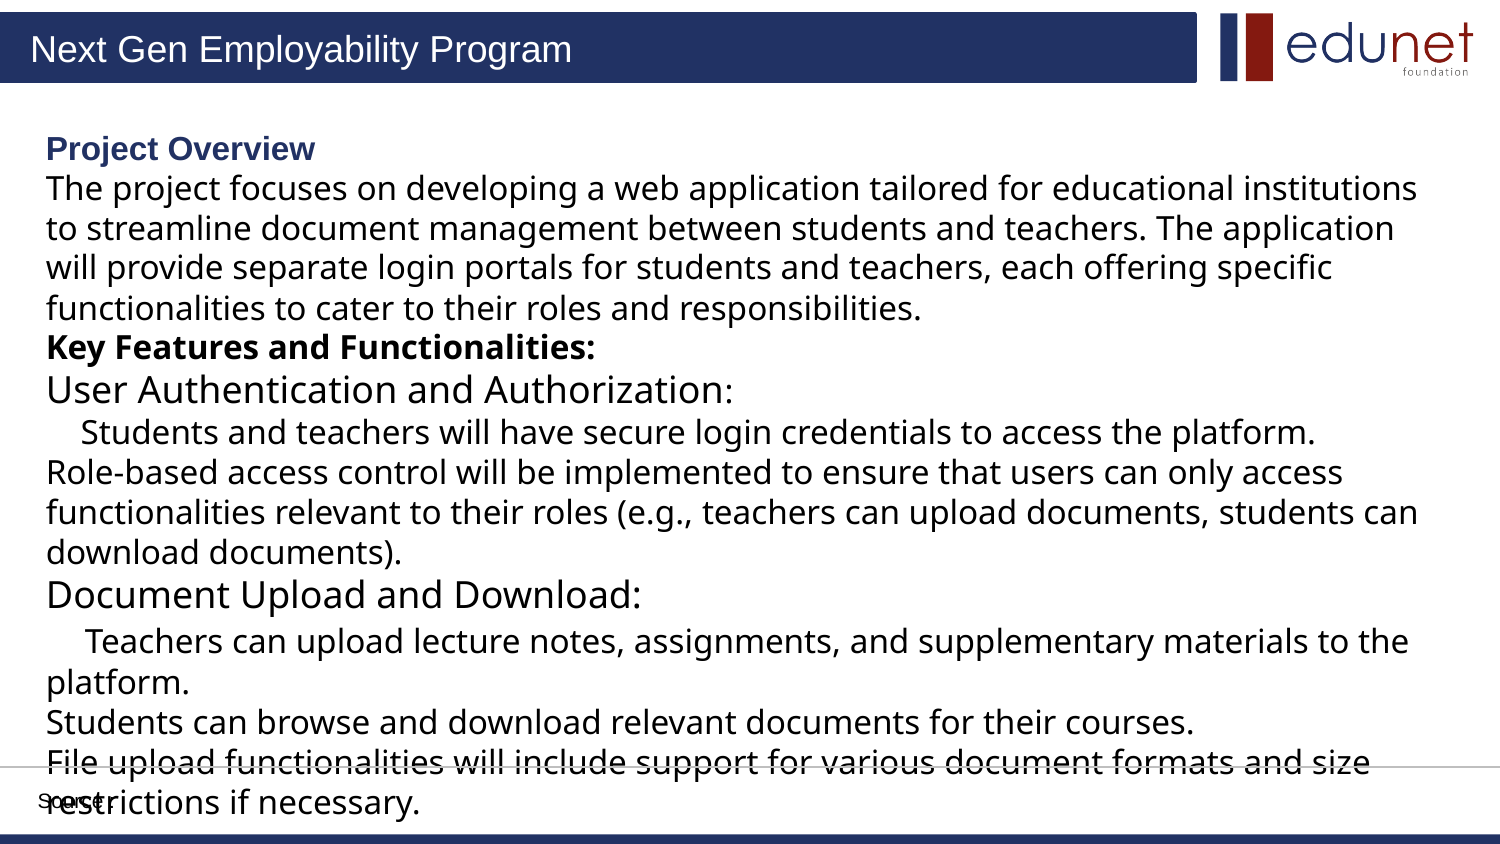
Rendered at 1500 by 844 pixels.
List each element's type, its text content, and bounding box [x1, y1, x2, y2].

title Project Overview The project focuses on developing a web application tailored for educational institutions to streamline document management between students and teachers. The application will provide separate login portals for students and teachers, each offering specific functionalities to cater to their roles and responsibilities. Key Features and Functionalities: User Authentication and Authorization: Students and teachers will have secure login credentials to access the platform. Role-based access control will be implemented to ensure that users can only access functionalities relevant to their roles (e.g., teachers can upload documents, students can download documents). Document Upload and Download: Teachers can upload lecture notes, assignments, and supplementary materials to the platform. Students can browse and download relevant documents for their courses. File upload functionalities will include support for various document formats and size restrictions if necessary. [21, 111, 1468, 751]
text_box Source : [22, 776, 139, 826]
picture [1279, 14, 1482, 83]
